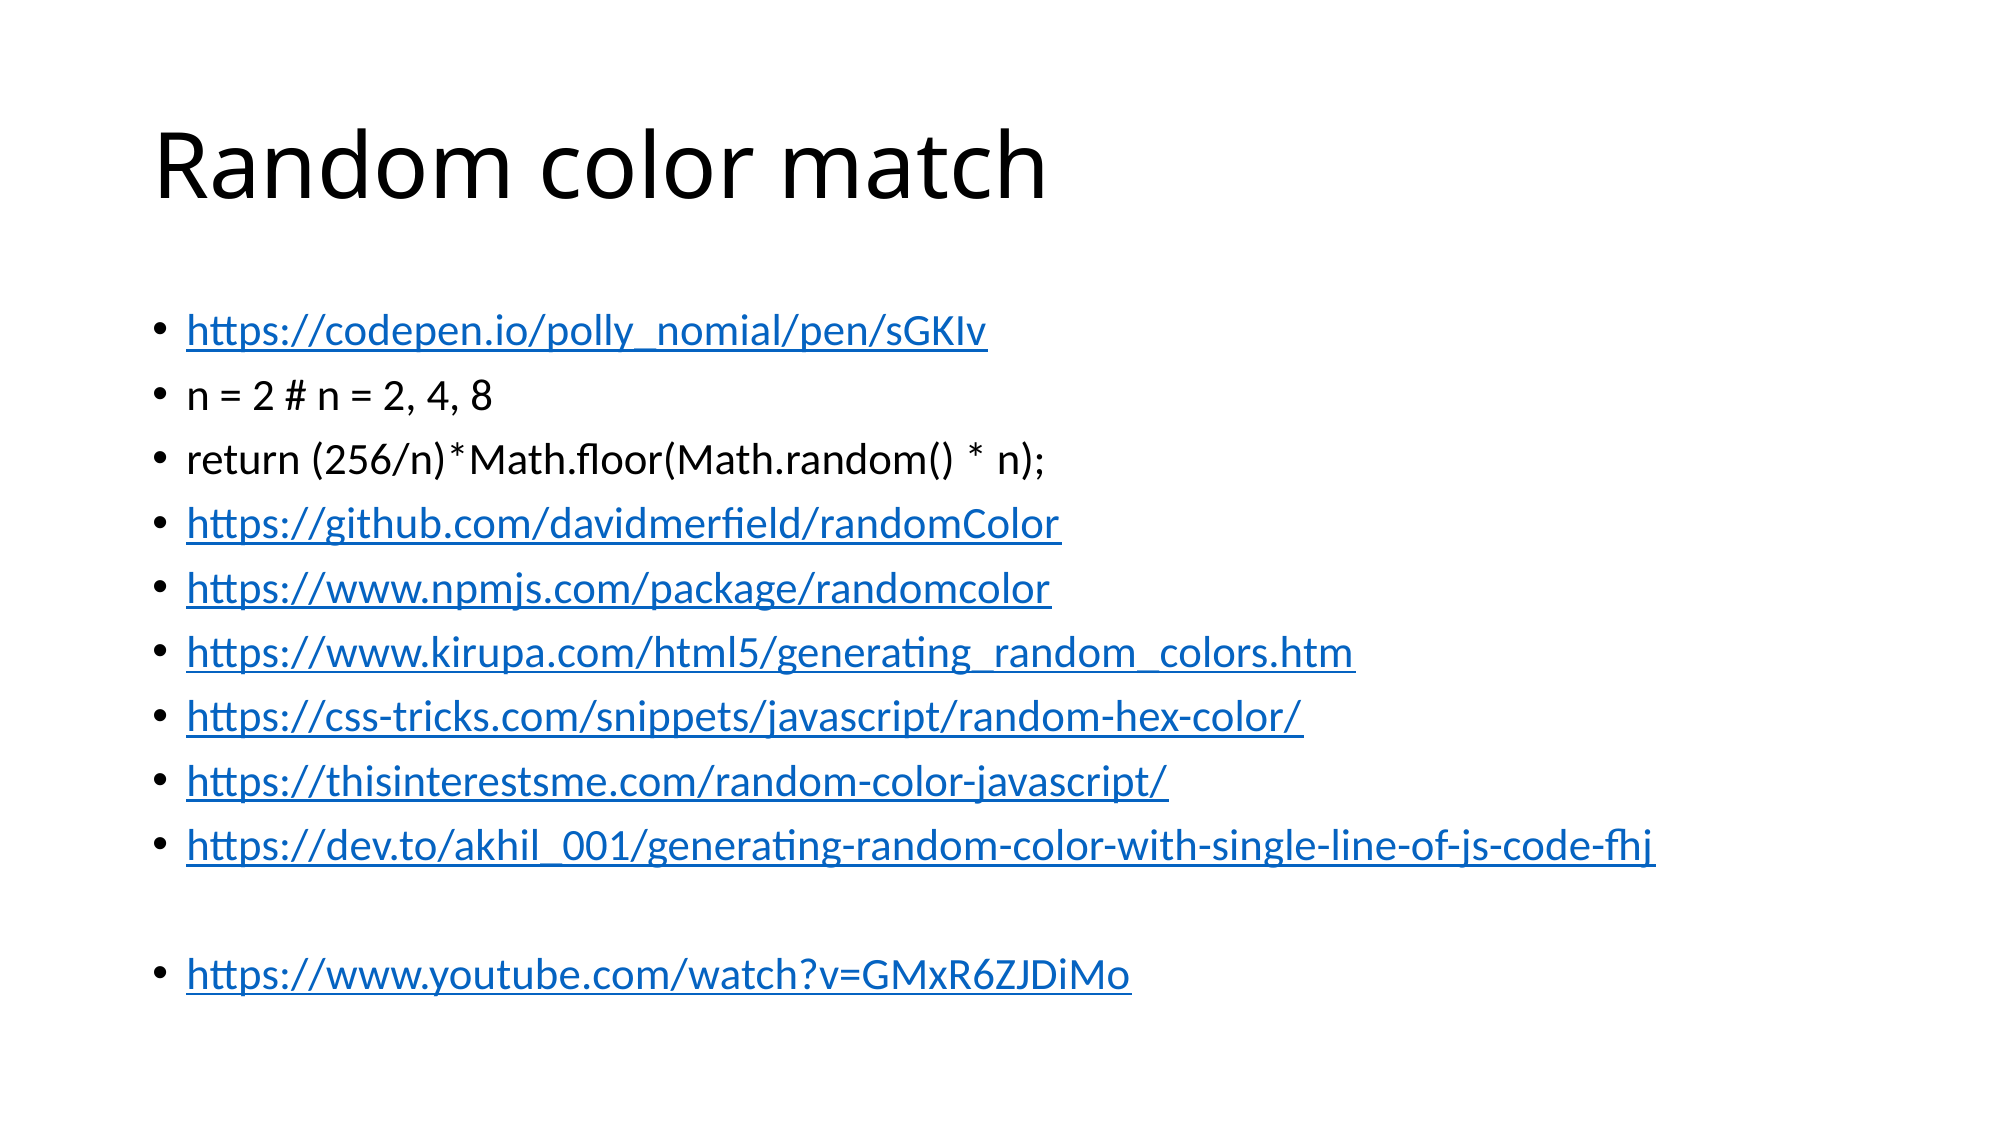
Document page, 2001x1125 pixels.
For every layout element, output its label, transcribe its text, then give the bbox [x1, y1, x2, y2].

list https://codepen.io/polly_nomial/pen/sGKIv n = 2 # n = 2, 4, 8 return (256/n)*Math.floor(Math.random() * n); https://github.com/davidmerfield/randomColor https://www.npmjs.com/package/randomcolor https://www.kirupa.com/html5/generating_random_colors.htm https://css-tricks.com/snippets/javascript/random-hex-color/ https://thisinterestsme.com/random-color-javascript/ https://dev.to/akhil_001/generating-random-color-with-single-line-of-js-code-fhj https://www.youtube.com/watch?v=GMxR6ZJDiMo [137, 299, 1863, 1014]
title Random color match [137, 59, 1863, 278]
